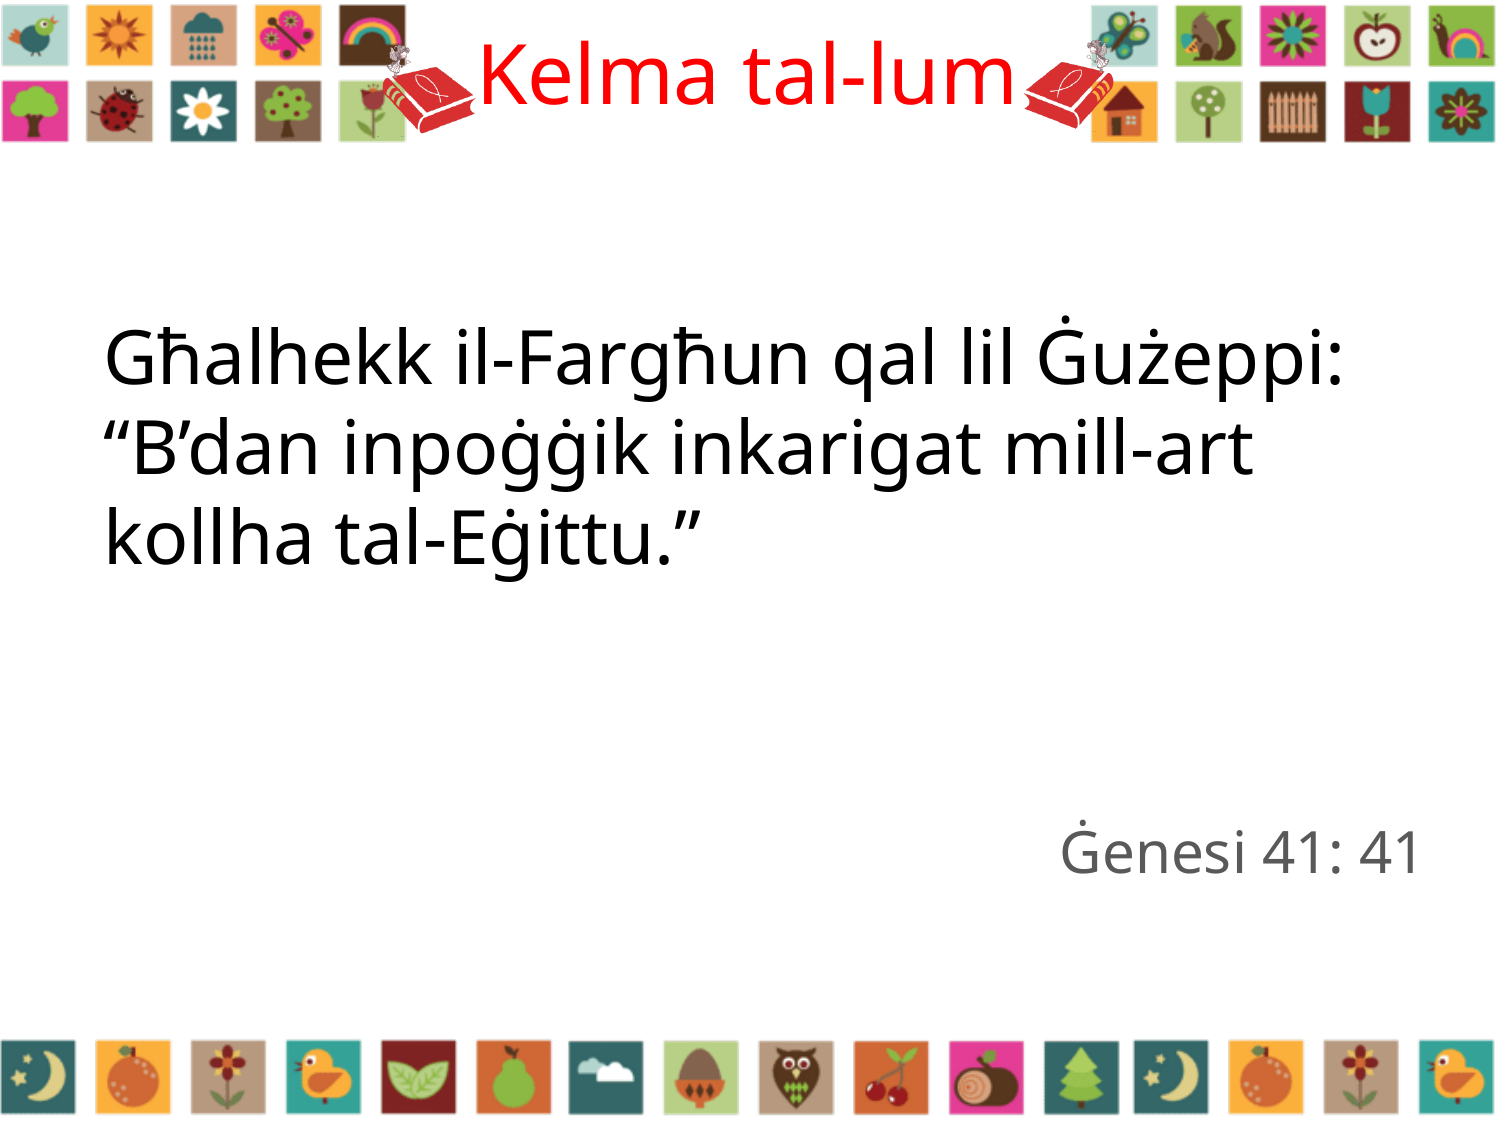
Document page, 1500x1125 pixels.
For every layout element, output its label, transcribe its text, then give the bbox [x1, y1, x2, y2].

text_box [0, 1028, 1500, 1118]
picture [0, 3, 508, 150]
text_box Ġenesi 41: 41 [808, 807, 1441, 893]
text_box Għalhekk il-Fargħun qal lil Ġużeppi: “B’dan inpoġġik inkarigat mill-art kollha tal-Eġittu.” [88, 302, 1436, 678]
text_box Kelma tal-lum [425, 13, 1078, 129]
picture [992, 3, 1500, 150]
